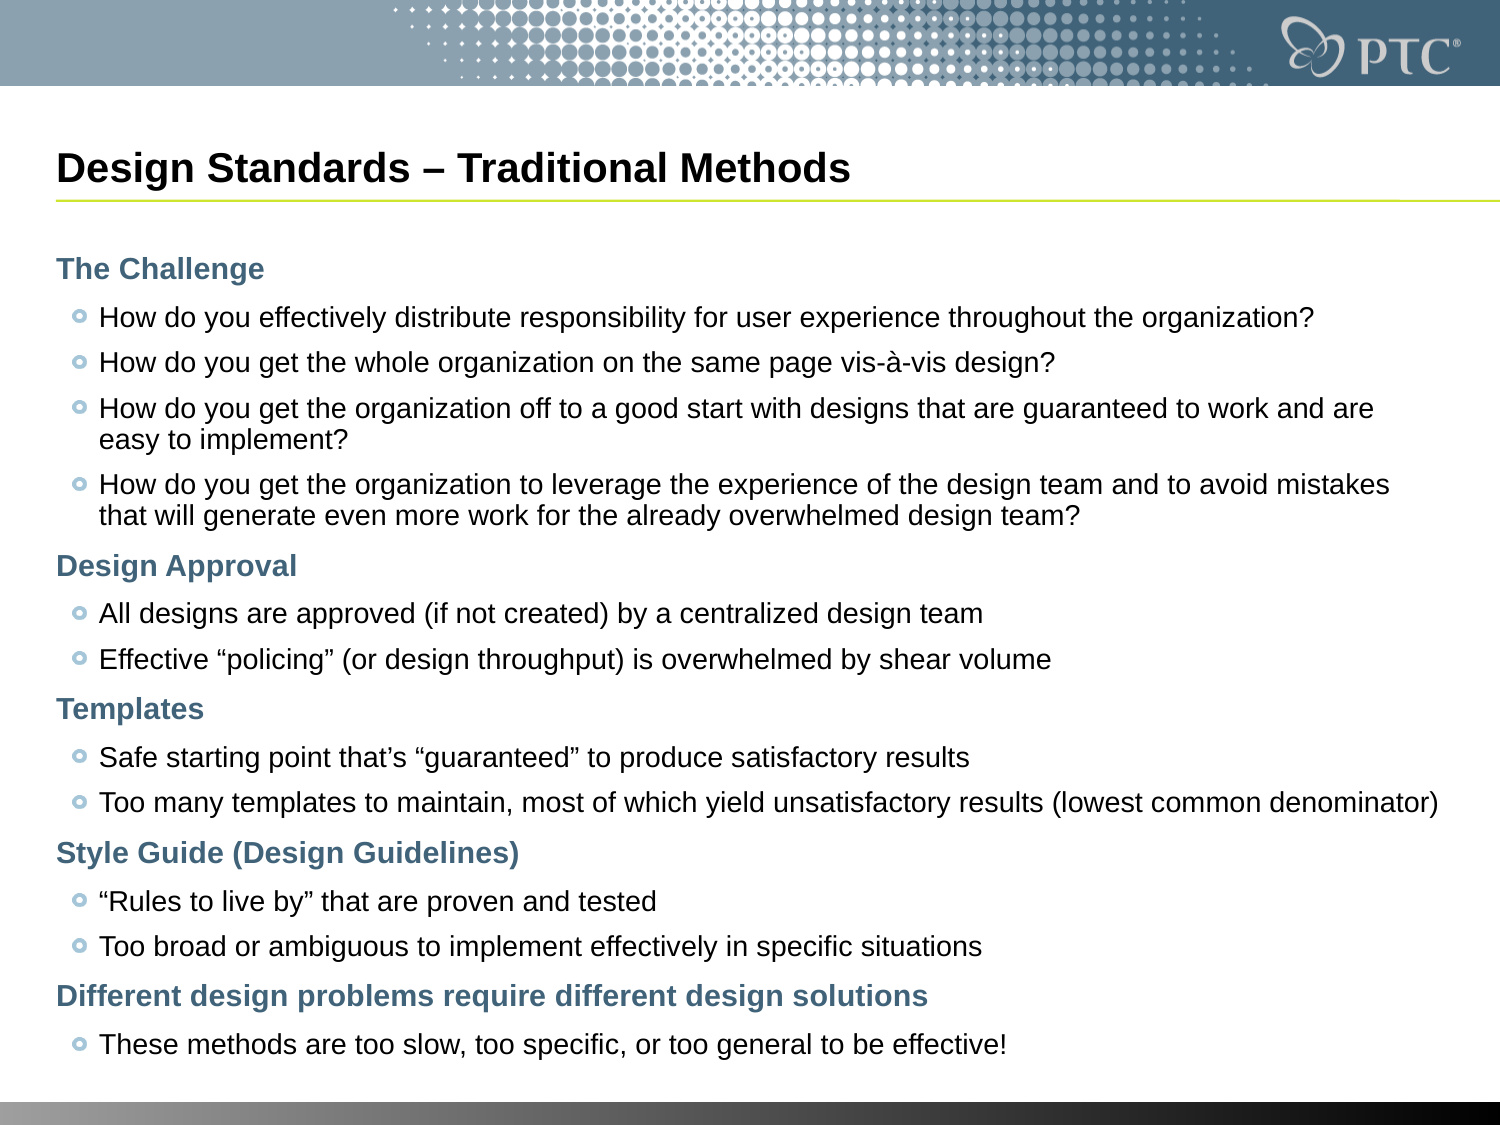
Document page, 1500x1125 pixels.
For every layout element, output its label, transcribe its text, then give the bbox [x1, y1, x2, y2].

picture [72, 938, 87, 953]
picture [72, 309, 87, 323]
picture [72, 606, 87, 620]
picture [72, 1037, 87, 1051]
picture [72, 355, 87, 369]
title Design Standards – Traditional Methods [55, 127, 1442, 191]
picture [72, 400, 87, 414]
picture [72, 651, 87, 665]
picture [0, 0, 1500, 86]
picture [72, 795, 87, 809]
picture [72, 749, 87, 763]
picture [72, 893, 87, 907]
picture [72, 477, 87, 491]
list The Challenge How do you effectively distribute responsibility for user experience throughout the organization? How do you get the whole organization on the same page vis-à-vis design? How do you get the organization off to a good start with designs that are guaranteed to work and are easy to implement? How do you get the organization to leverage the experience of the design team and to avoid mistakes that will generate even more work for the already overwhelmed design team? Design Approval All designs are approved (if not created) by a centralized design team Effective “policing” (or design throughput) is overwhelmed by shear volume Templates Safe starting point that’s “guaranteed” to produce satisfactory results Too many templates to maintain, most of which yield unsatisfactory results (lowest common denominator) Style Guide (Design Guidelines) “Rules to live by” that are proven and tested Too broad or ambiguous to implement effectively in specific situations Different design problems require different design solutions These methods are too slow, too specific, or too general to be effective! [55, 253, 1442, 1079]
